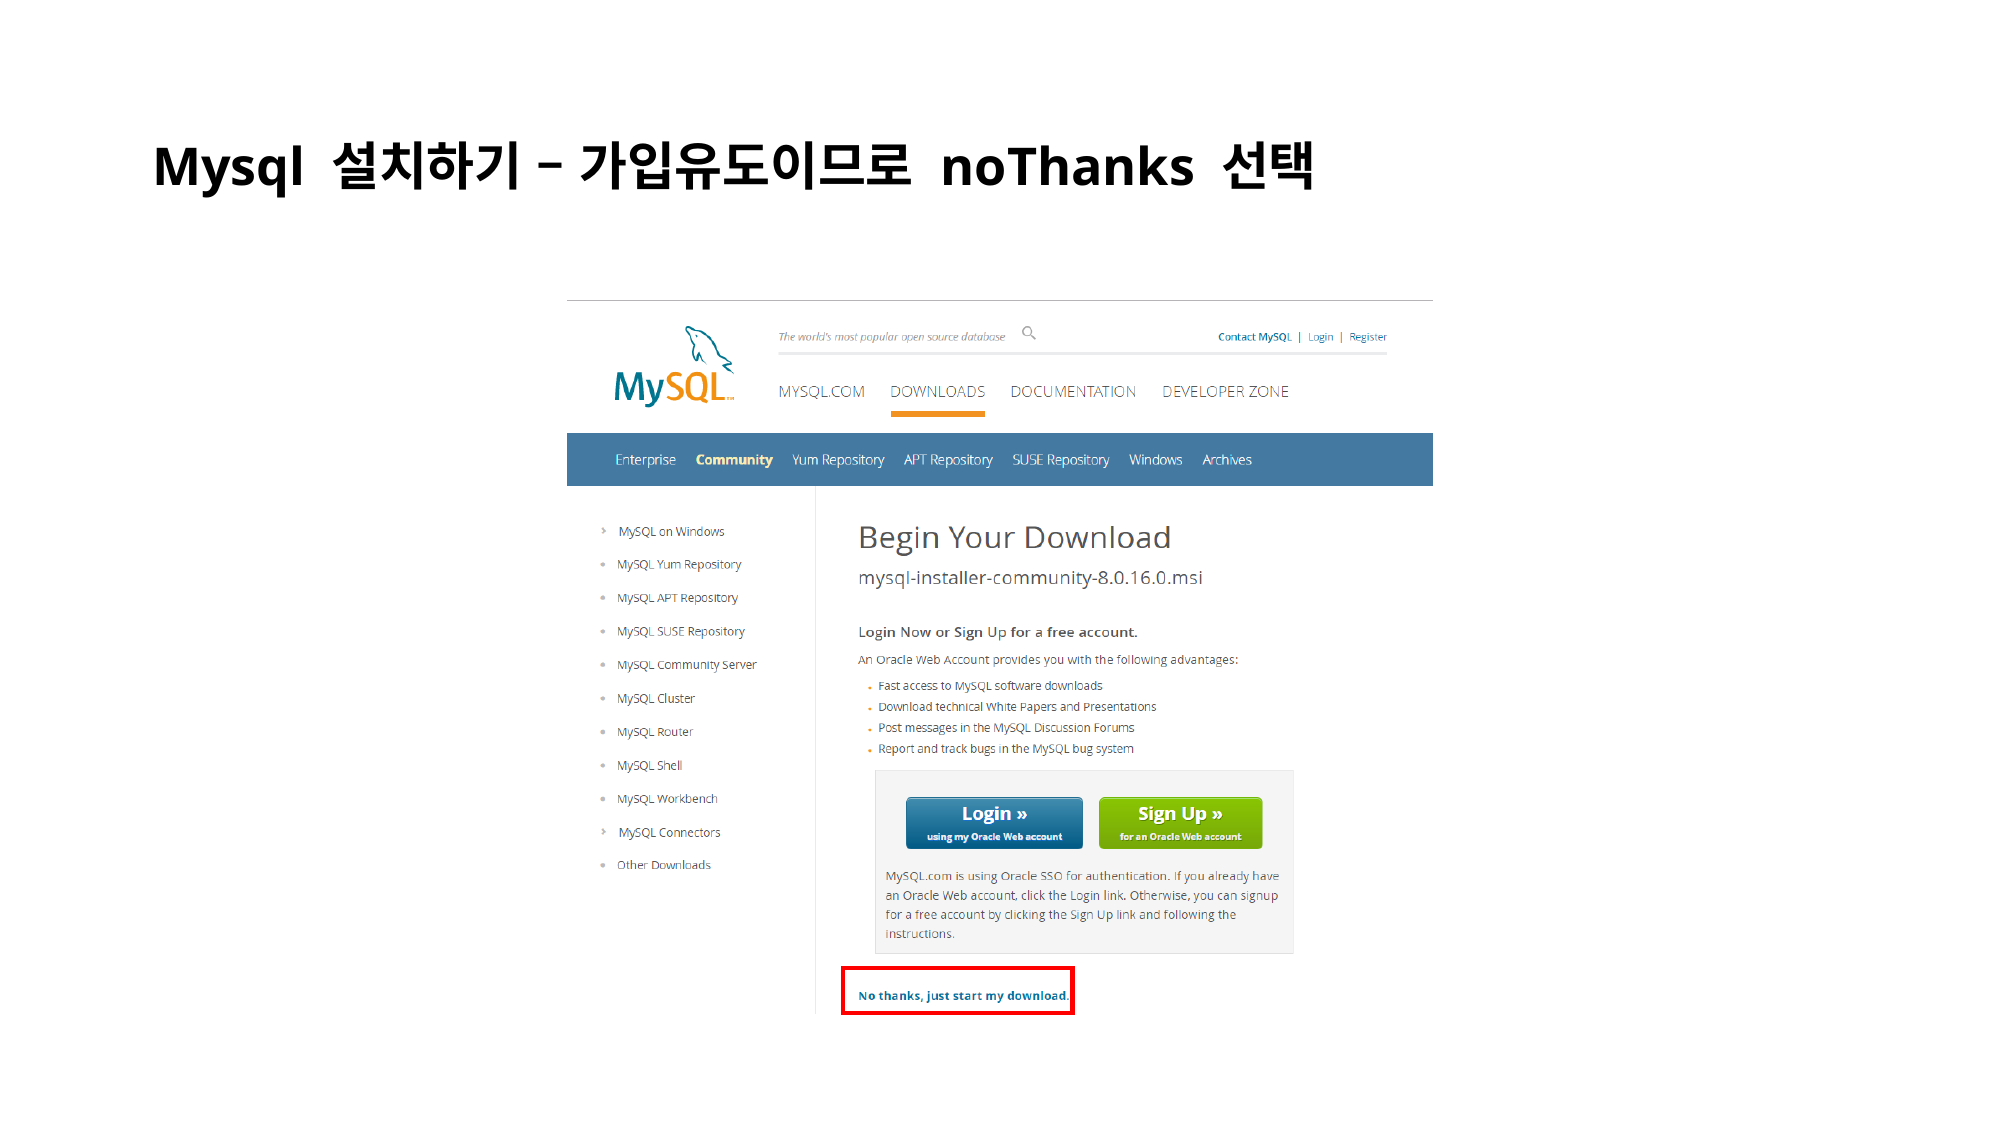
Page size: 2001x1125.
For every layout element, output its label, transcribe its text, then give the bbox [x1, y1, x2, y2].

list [567, 299, 1433, 1014]
title Mysql 설치하기 – 가입유도이므로 noThanks 선택 [137, 59, 1863, 278]
